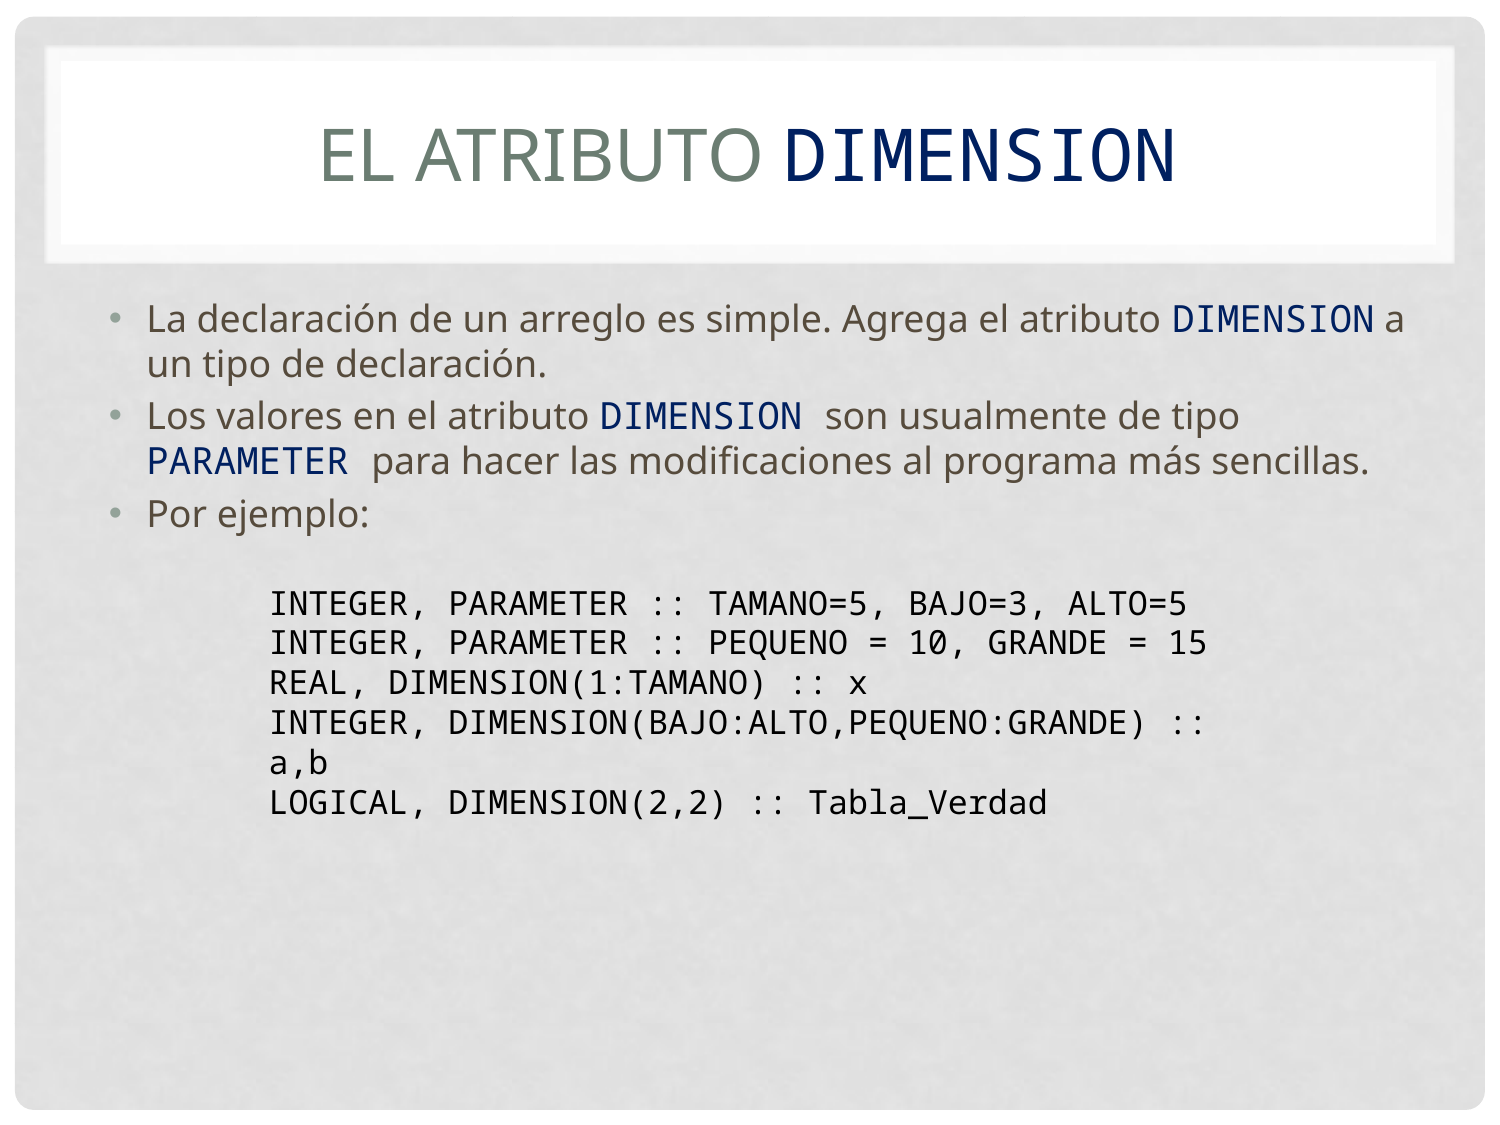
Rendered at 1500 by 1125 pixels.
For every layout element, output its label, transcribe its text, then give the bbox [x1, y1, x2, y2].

text_box INTEGER, PARAMETER :: TAMANO=5, BAJO=3, ALTO=5 INTEGER, PARAMETER :: PEQUENO = 10, GRANDE = 15 REAL, DIMENSION(1:TAMANO) :: x INTEGER, DIMENSION(BAJO:ALTO,PEQUENO:GRANDE) :: a,b LOGICAL, DIMENSION(2,2) :: Tabla_Verdad [253, 574, 1266, 829]
title El atributo DImension [69, 66, 1425, 238]
list La declaración de un arreglo es simple. Agrega el atributo DIMENSION a un tipo de declaración. Los valores en el atributo DIMENSION son usualmente de tipo PARAMETER para hacer las modificaciones al programa más sencillas. Por ejemplo: [75, 287, 1425, 563]
